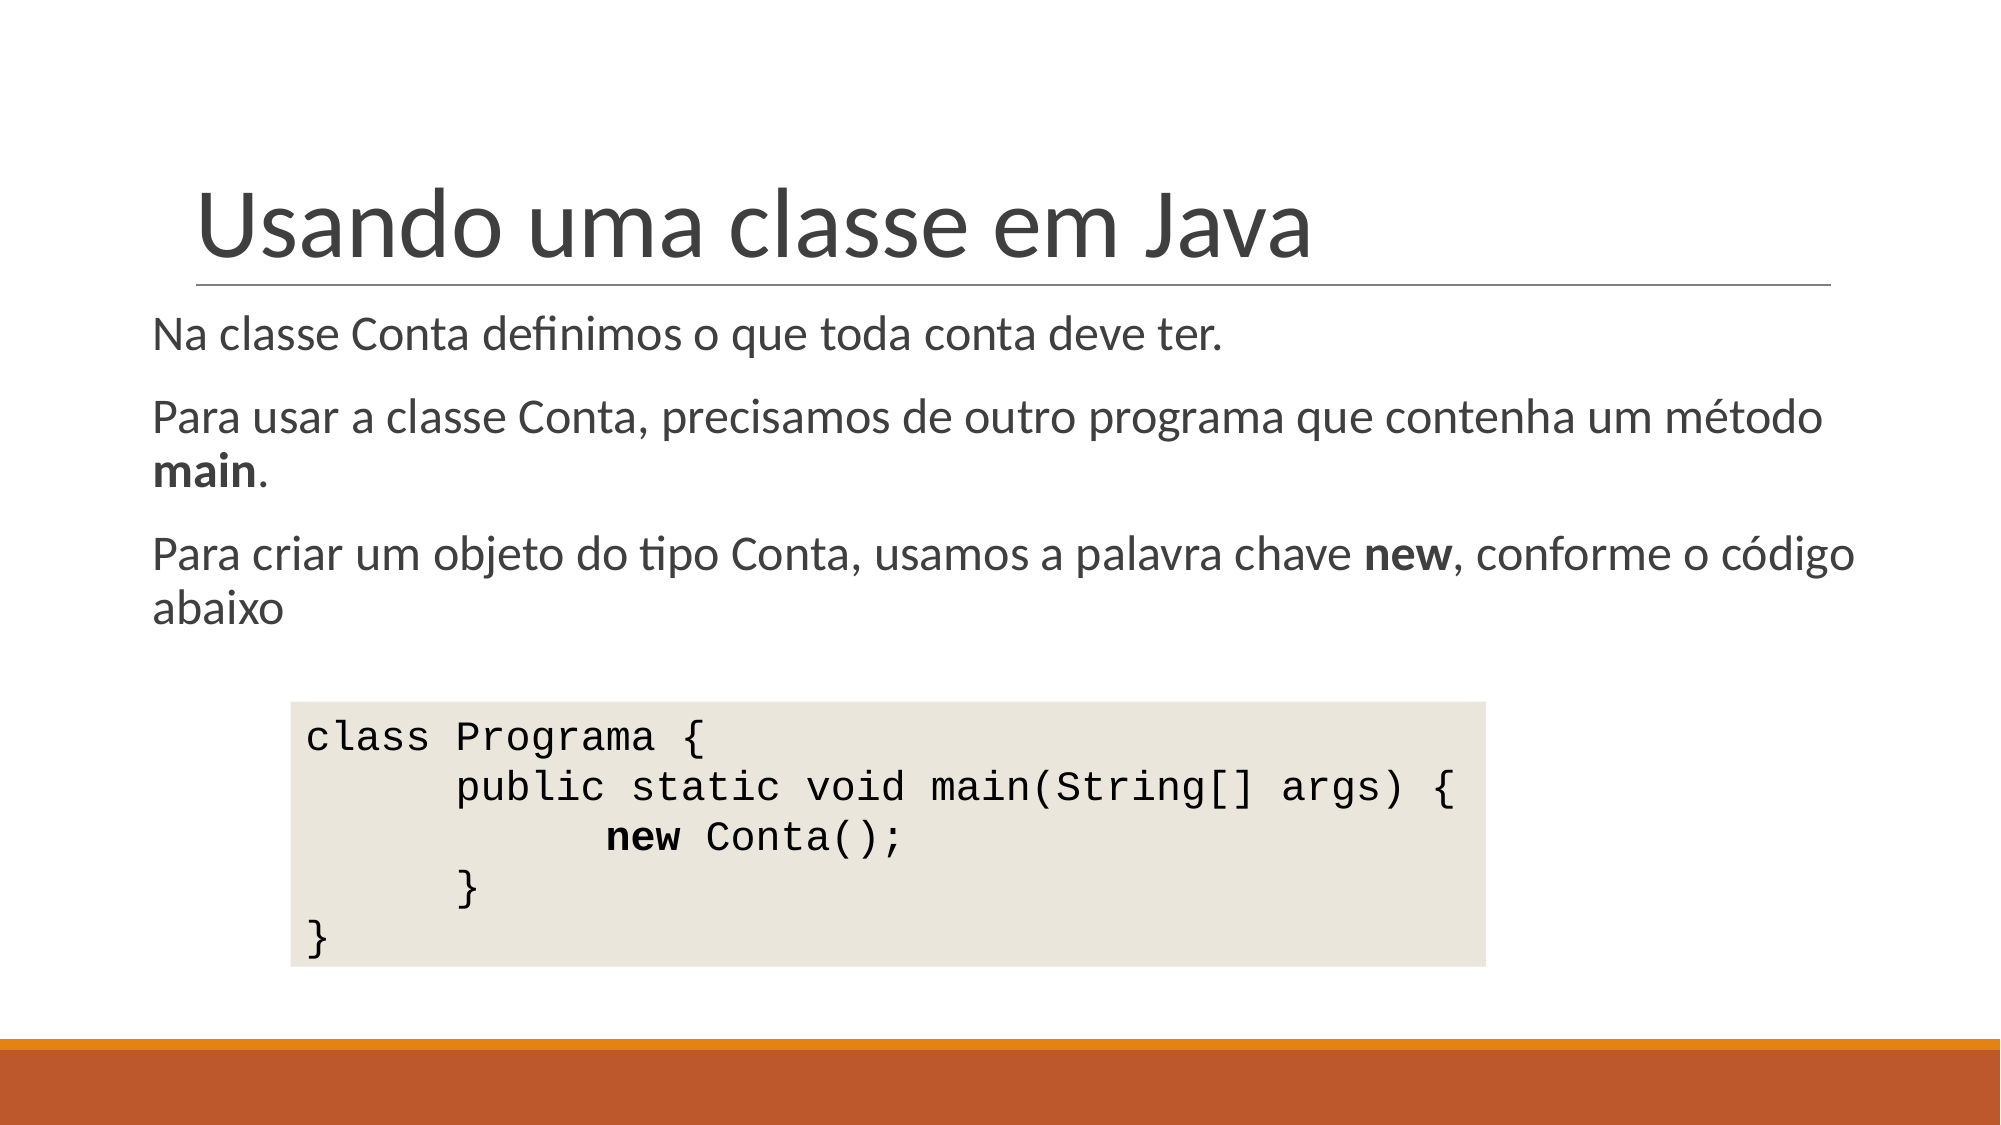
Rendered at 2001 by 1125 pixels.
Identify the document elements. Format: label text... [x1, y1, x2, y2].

list Na classe Conta definimos o que toda conta deve ter. Para usar a classe Conta, precisamos de outro programa que contenha um método main. Para criar um objeto do tipo Conta, usamos a palavra chave new, conforme o código abaixo [137, 299, 1863, 690]
title Usando uma classe em Java [180, 47, 1830, 285]
text_box class Programa { public static void main(String[] args) { new Conta(); } } [290, 701, 1487, 967]
